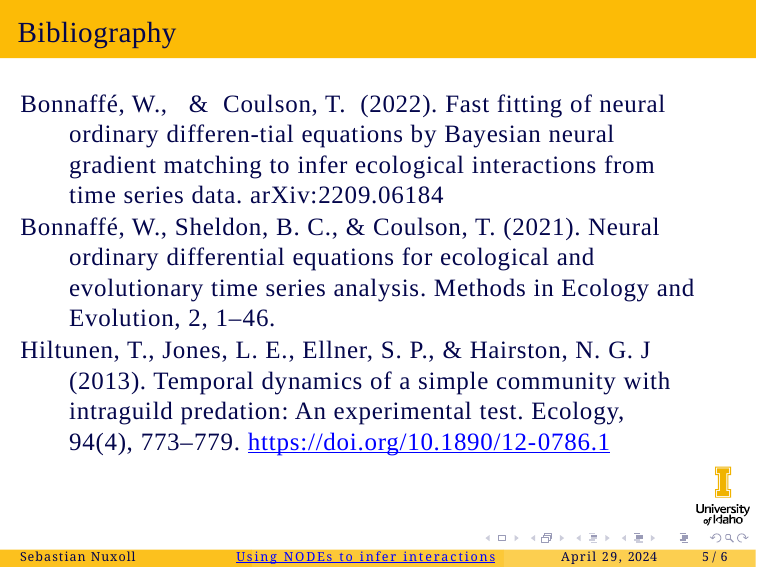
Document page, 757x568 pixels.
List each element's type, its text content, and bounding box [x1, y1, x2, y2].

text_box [0, 549, 757, 568]
text_box Bonnaffé, W., & Coulson, T. (2022). Fast fitting of neural ordinary differen-tial equations by Bayesian neural gradient matching to infer ecological interactions from time series data. arXiv:2209.06184 Bonnaffé, W., Sheldon, B. C., & Coulson, T. (2021). Neural ordinary differential equations for ecological and evolutionary time series analysis. Methods in Ecology and Evolution, 2, 1–­46. Hiltunen, T., Jones, L. E., Ellner, S. P., & Hairston, N. G. J (2013). Temporal dynamics of a simple community with intraguild predation: An experimental test. Ecology, 94(4), 773–­779. https://doi.org/10.1890/12-­0786.1 [20, 85, 703, 456]
text_box [0, 0, 756, 59]
text_box Bibliography [15, 10, 199, 48]
